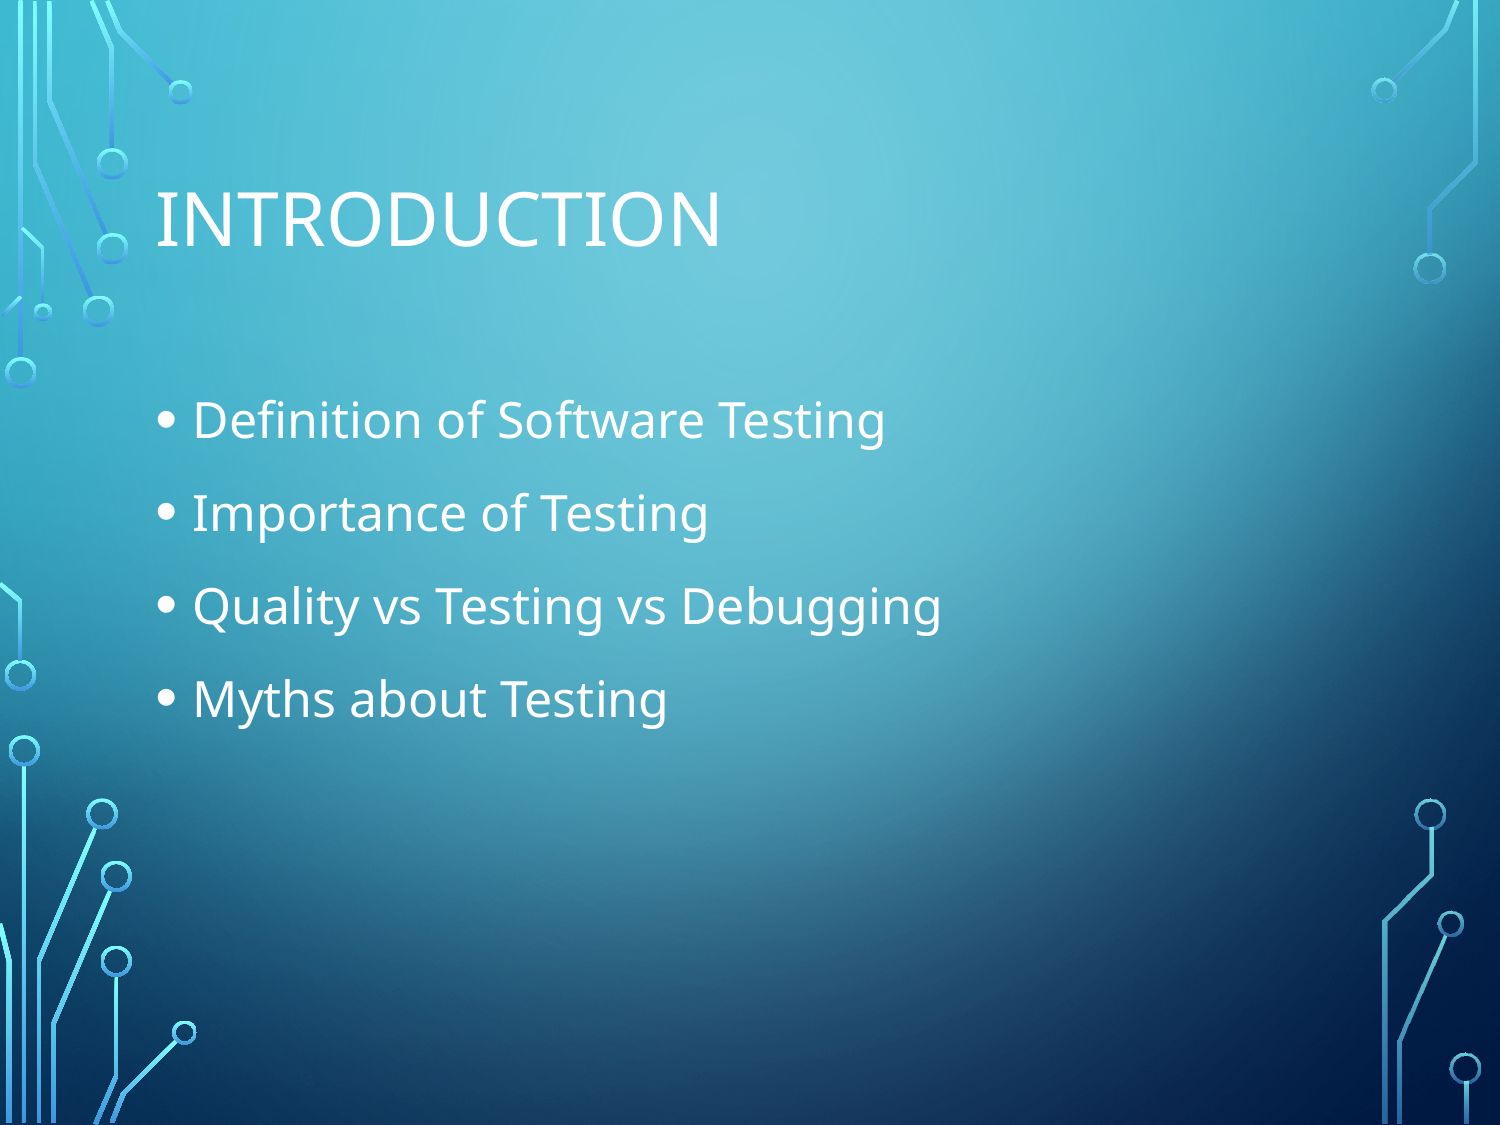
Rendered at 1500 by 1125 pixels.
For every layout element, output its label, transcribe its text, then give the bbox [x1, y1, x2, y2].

title Introduction [140, 101, 1360, 344]
list Definition of Software Testing Importance of Testing Quality vs Testing vs Debugging Myths about Testing [140, 369, 1360, 950]
